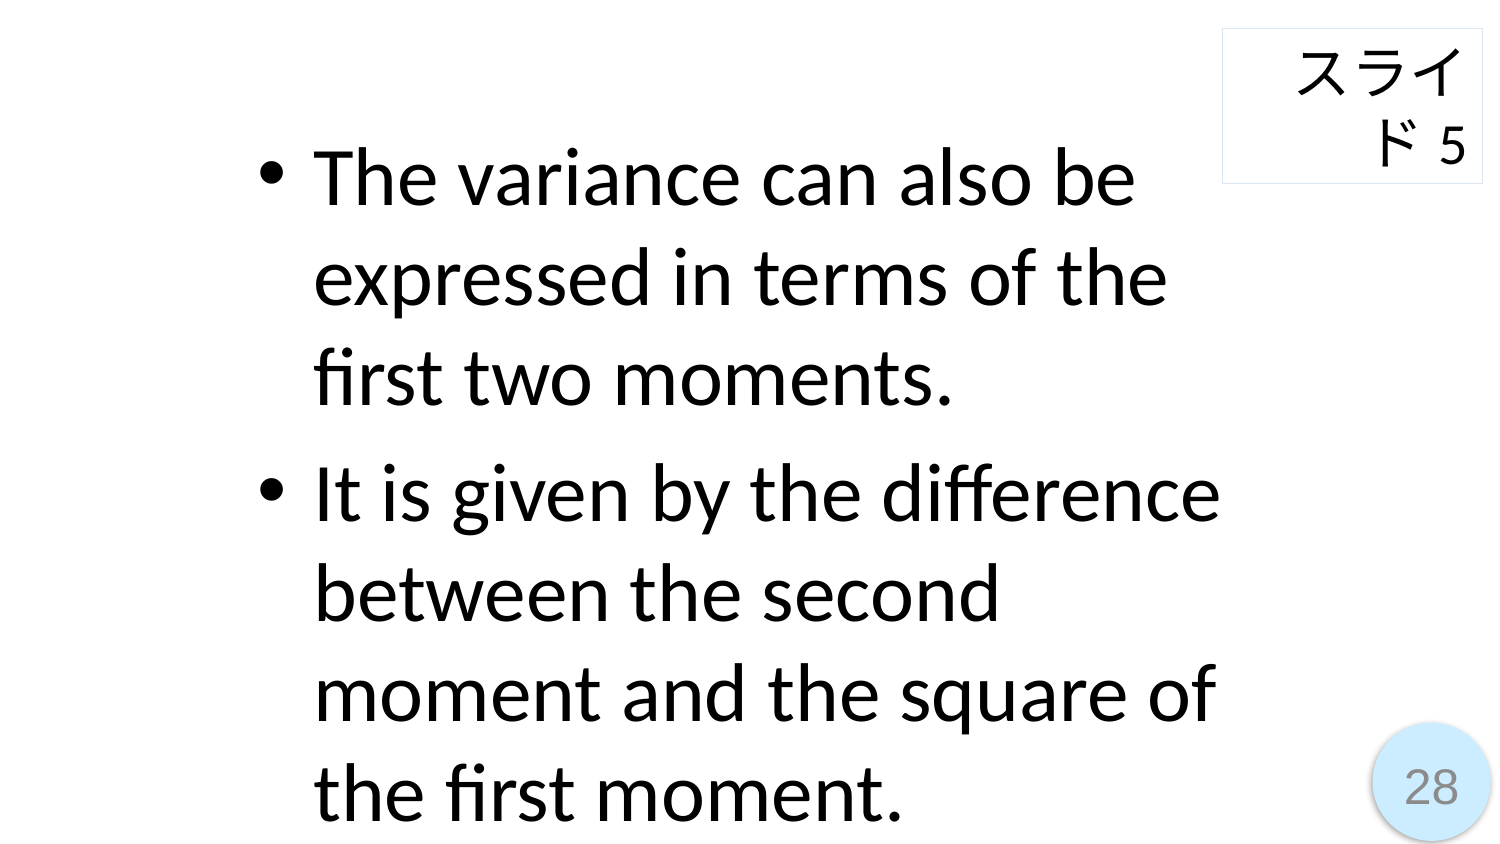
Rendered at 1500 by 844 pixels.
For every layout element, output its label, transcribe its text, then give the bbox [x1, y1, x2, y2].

text_box スライド5 [1222, 28, 1483, 184]
list The variance can also be expressed in terms of the first two moments. It is given by the difference between the second moment and the square of the first moment. [242, 114, 1258, 786]
slide_number 28 [1372, 762, 1491, 807]
